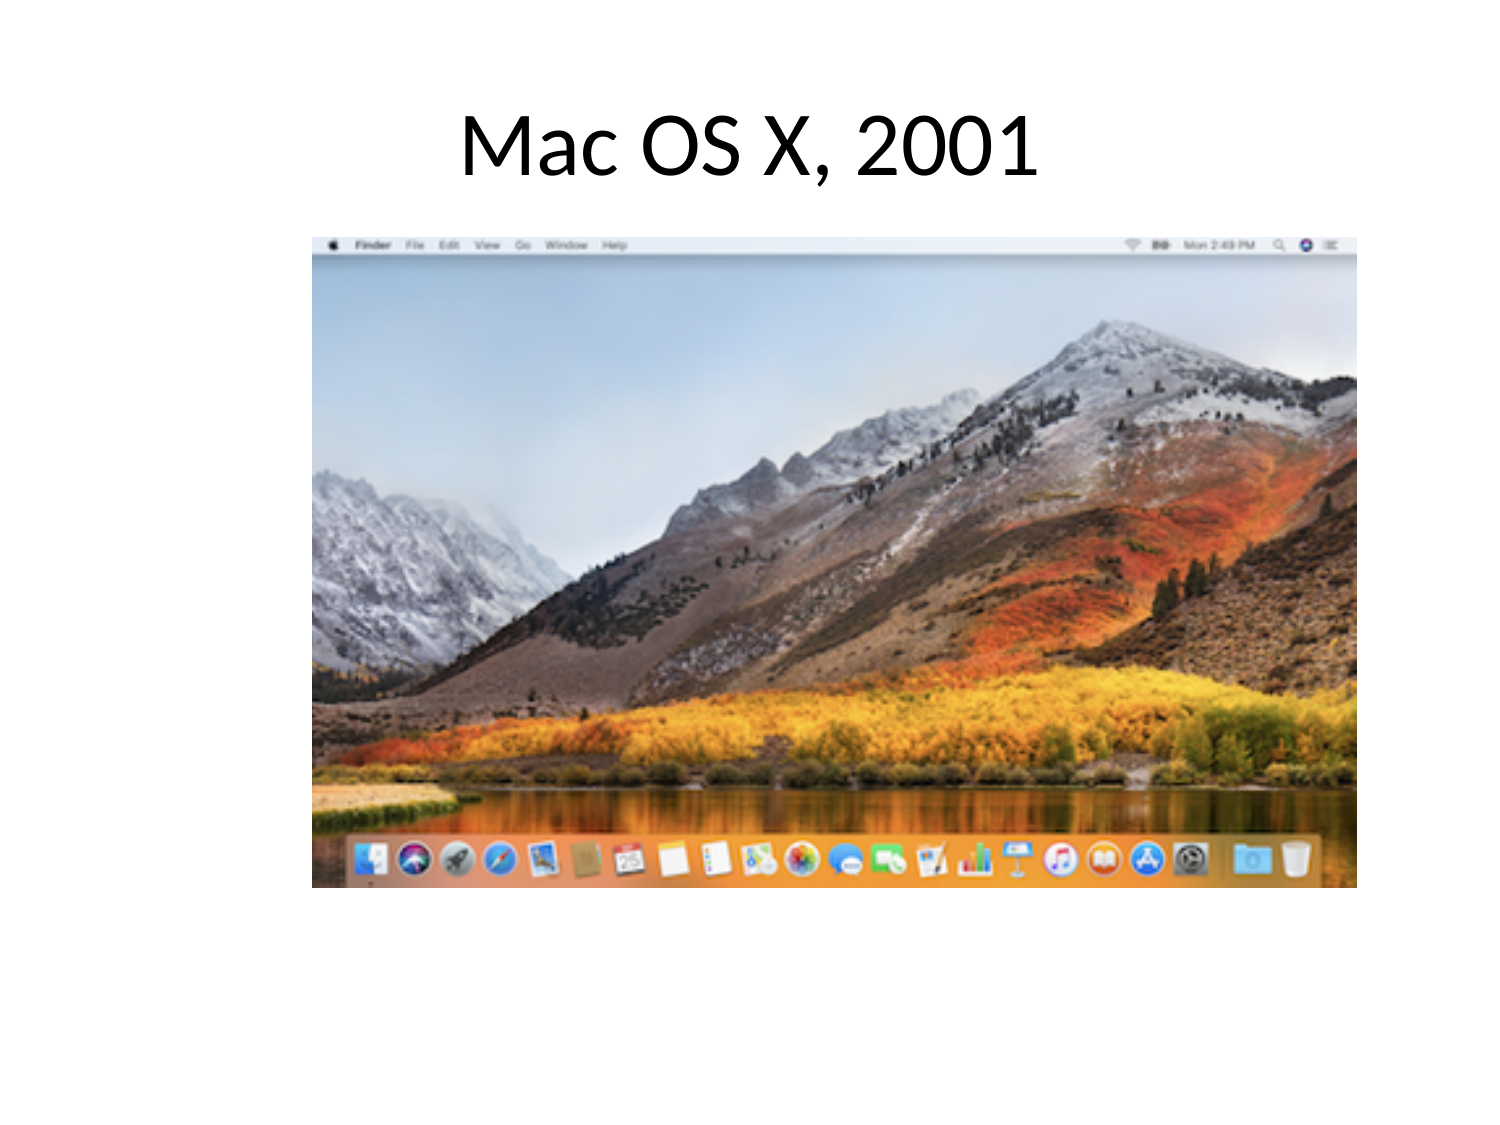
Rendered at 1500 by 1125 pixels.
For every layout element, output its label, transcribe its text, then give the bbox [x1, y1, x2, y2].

picture [312, 237, 1357, 888]
title Mac OS X, 2001 [75, 45, 1425, 233]
